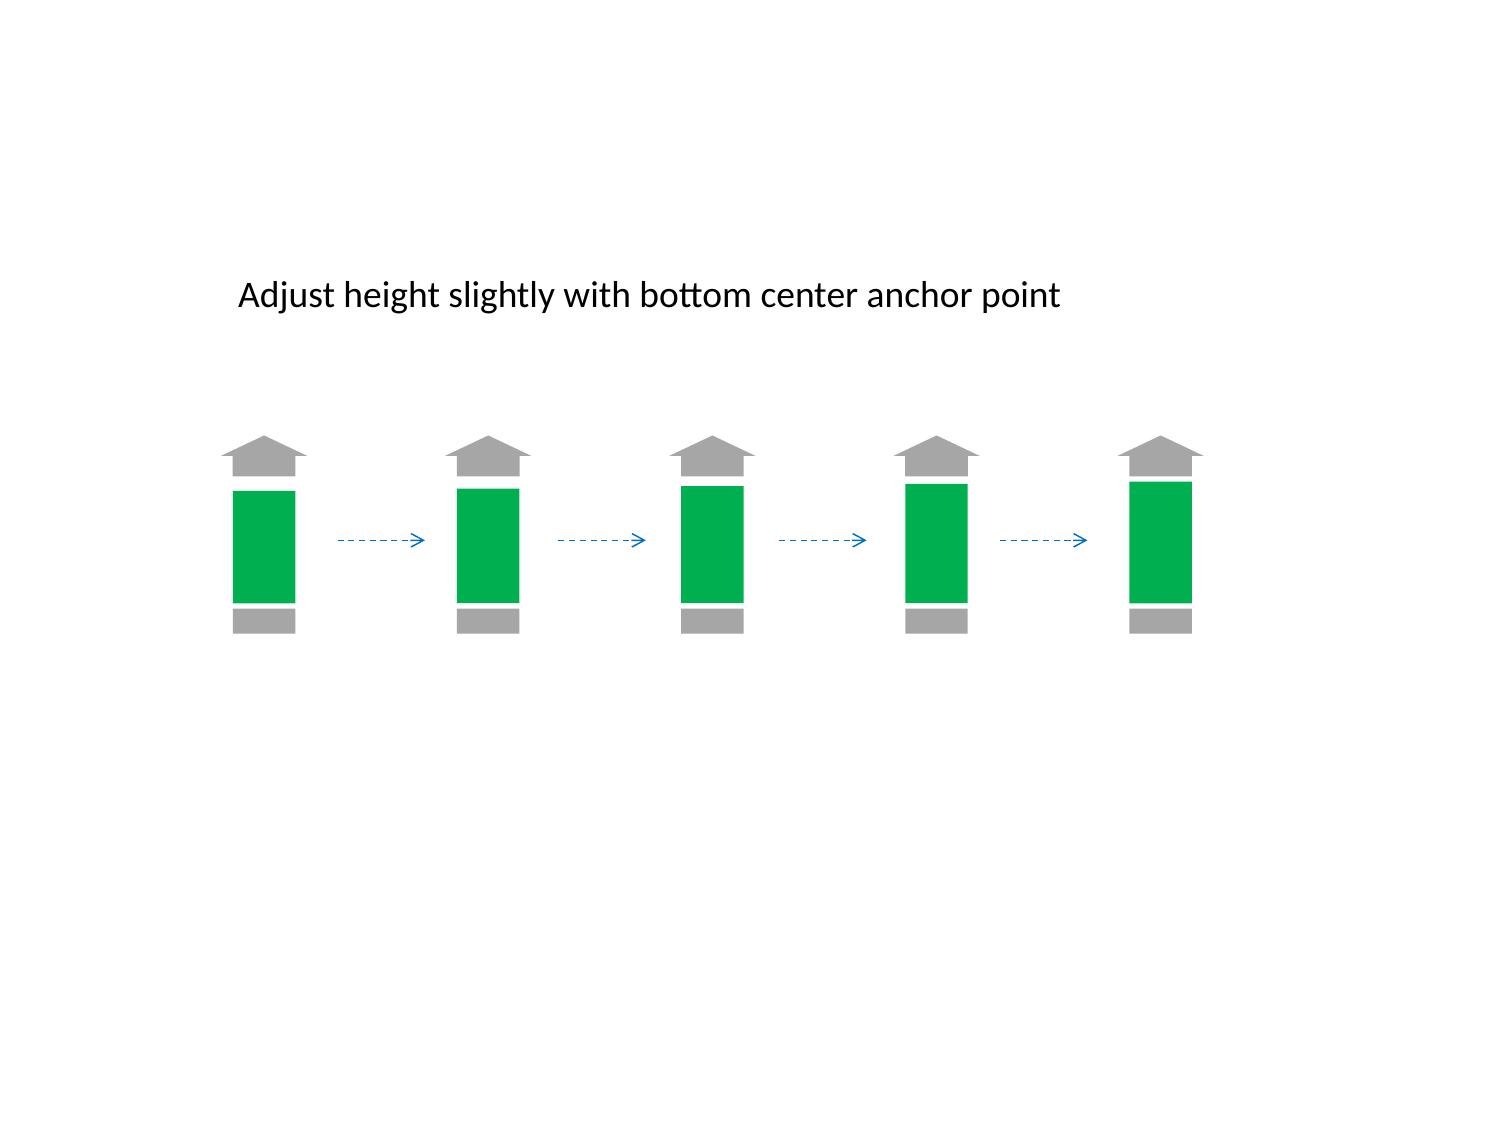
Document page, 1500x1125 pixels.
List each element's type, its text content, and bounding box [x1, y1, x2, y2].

text_box [903, 607, 970, 636]
text_box [442, 433, 534, 479]
text_box [455, 486, 521, 605]
text_box [667, 433, 758, 479]
text_box [218, 433, 310, 479]
text_box [231, 607, 297, 636]
text_box [455, 607, 521, 636]
text_box [231, 489, 297, 605]
text_box [679, 607, 746, 636]
text_box [1127, 479, 1194, 605]
text_box [903, 482, 970, 605]
text_box [679, 484, 746, 605]
text_box [891, 433, 982, 479]
text_box [1127, 607, 1194, 636]
text_box Adjust height slightly with bottom center anchor point [223, 262, 1138, 323]
text_box [1115, 433, 1207, 479]
